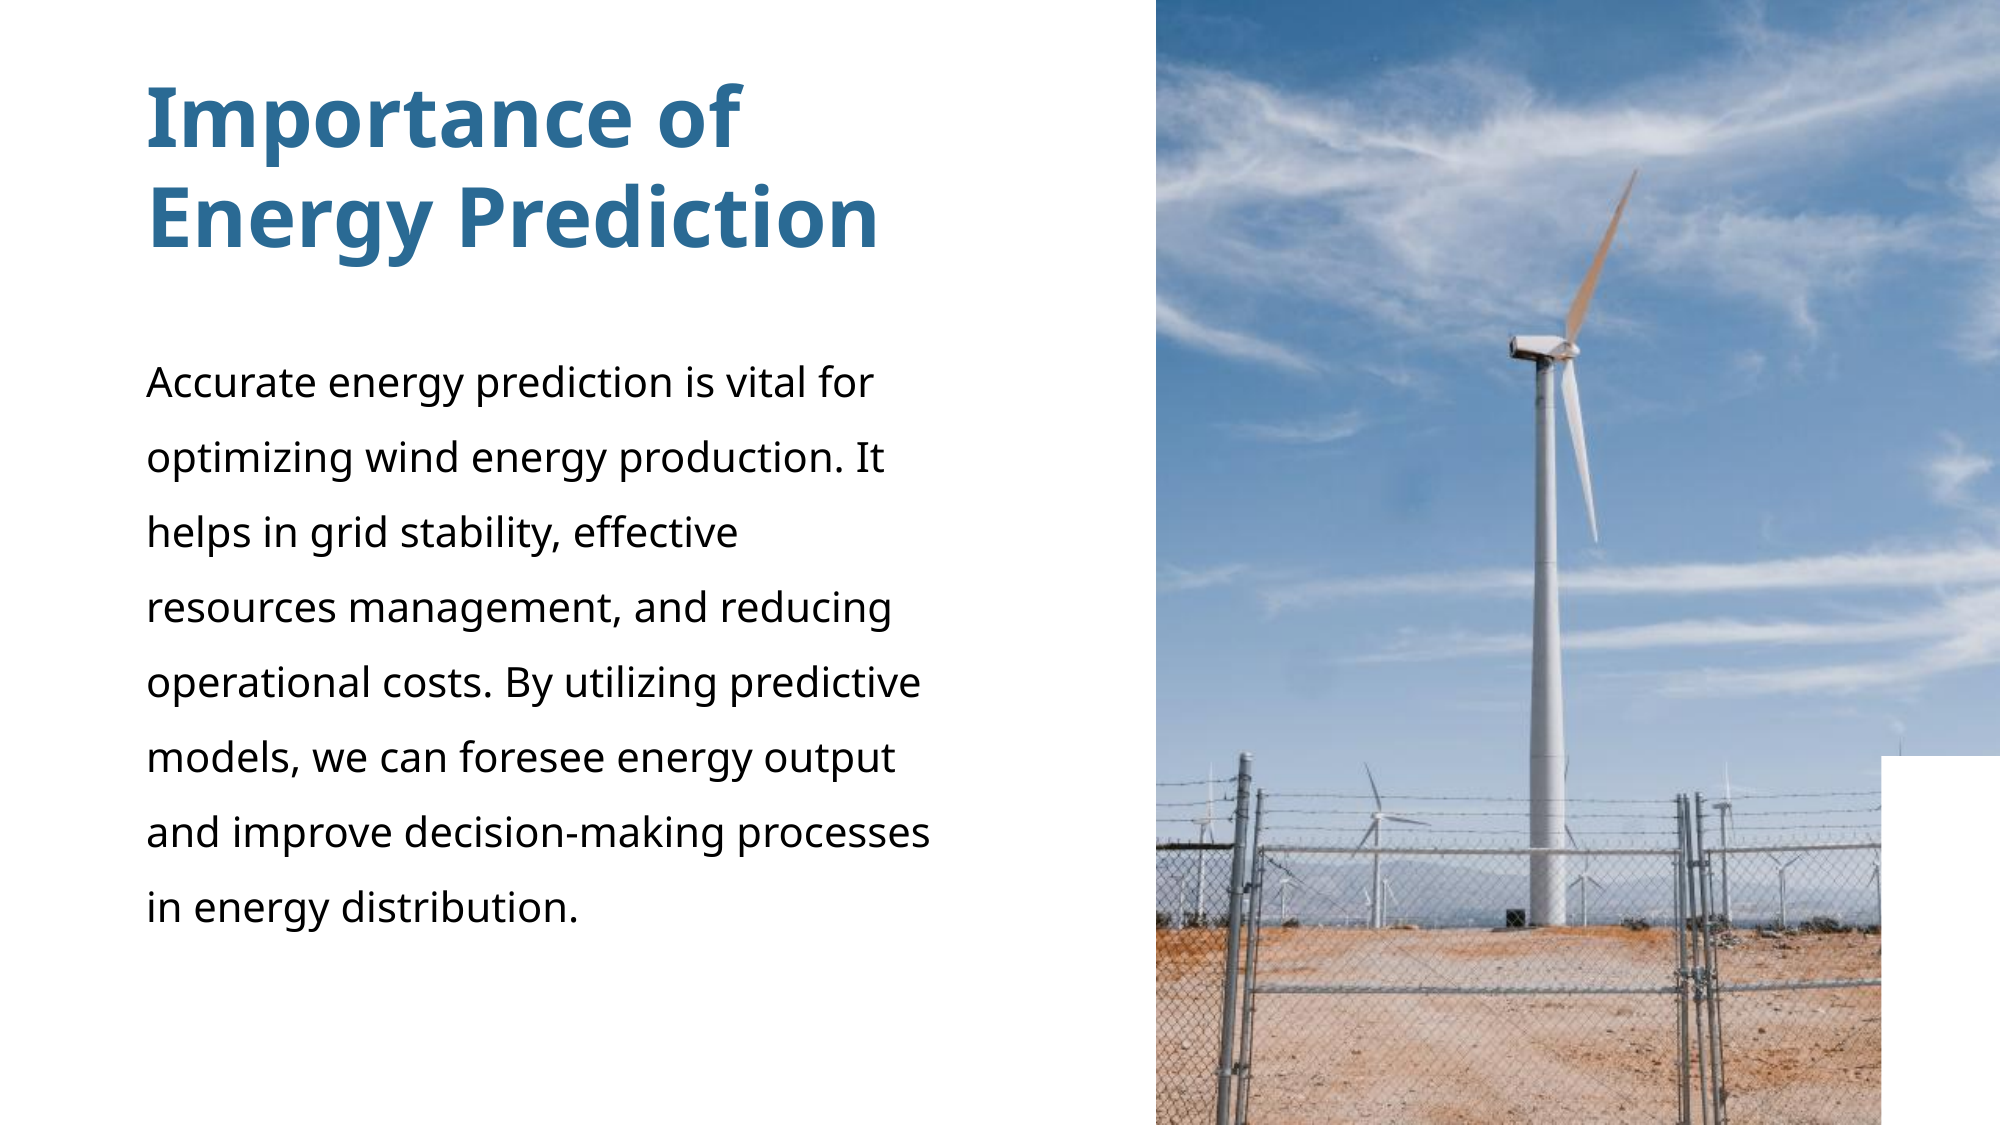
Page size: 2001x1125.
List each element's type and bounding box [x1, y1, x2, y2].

text_box [131, 56, 950, 937]
picture [1156, 0, 2000, 1125]
